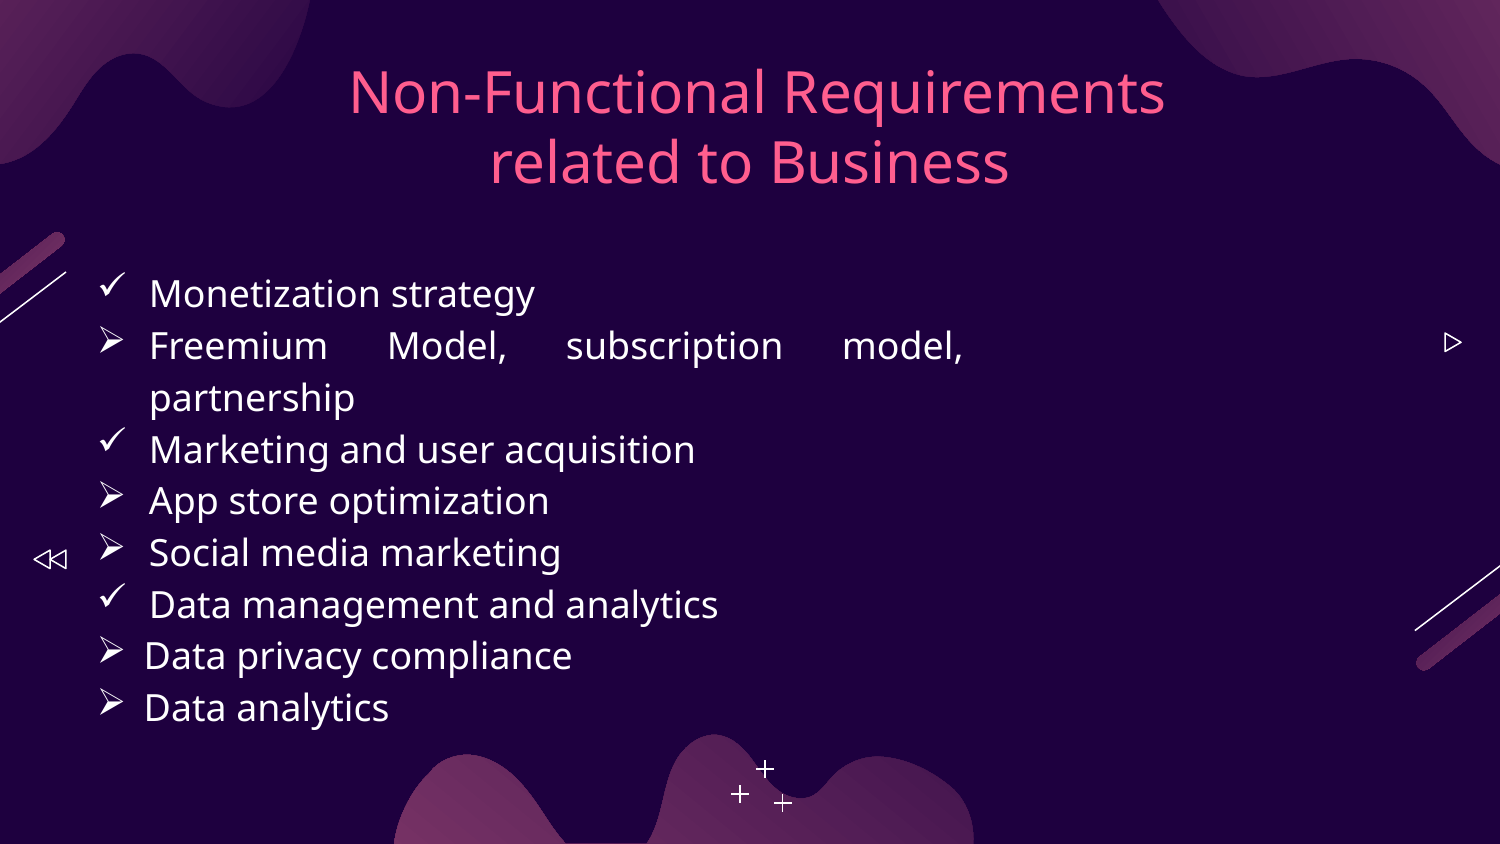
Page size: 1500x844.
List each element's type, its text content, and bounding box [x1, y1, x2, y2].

title Non-Functional Requirements related to Business [289, 12, 1211, 238]
subtitle Monetization strategy Freemium Model, subscription model, partnership Marketing and user acquisition App store optimization Social media marketing Data management and analytics Data privacy compliance Data analytics [58, 438, 980, 555]
